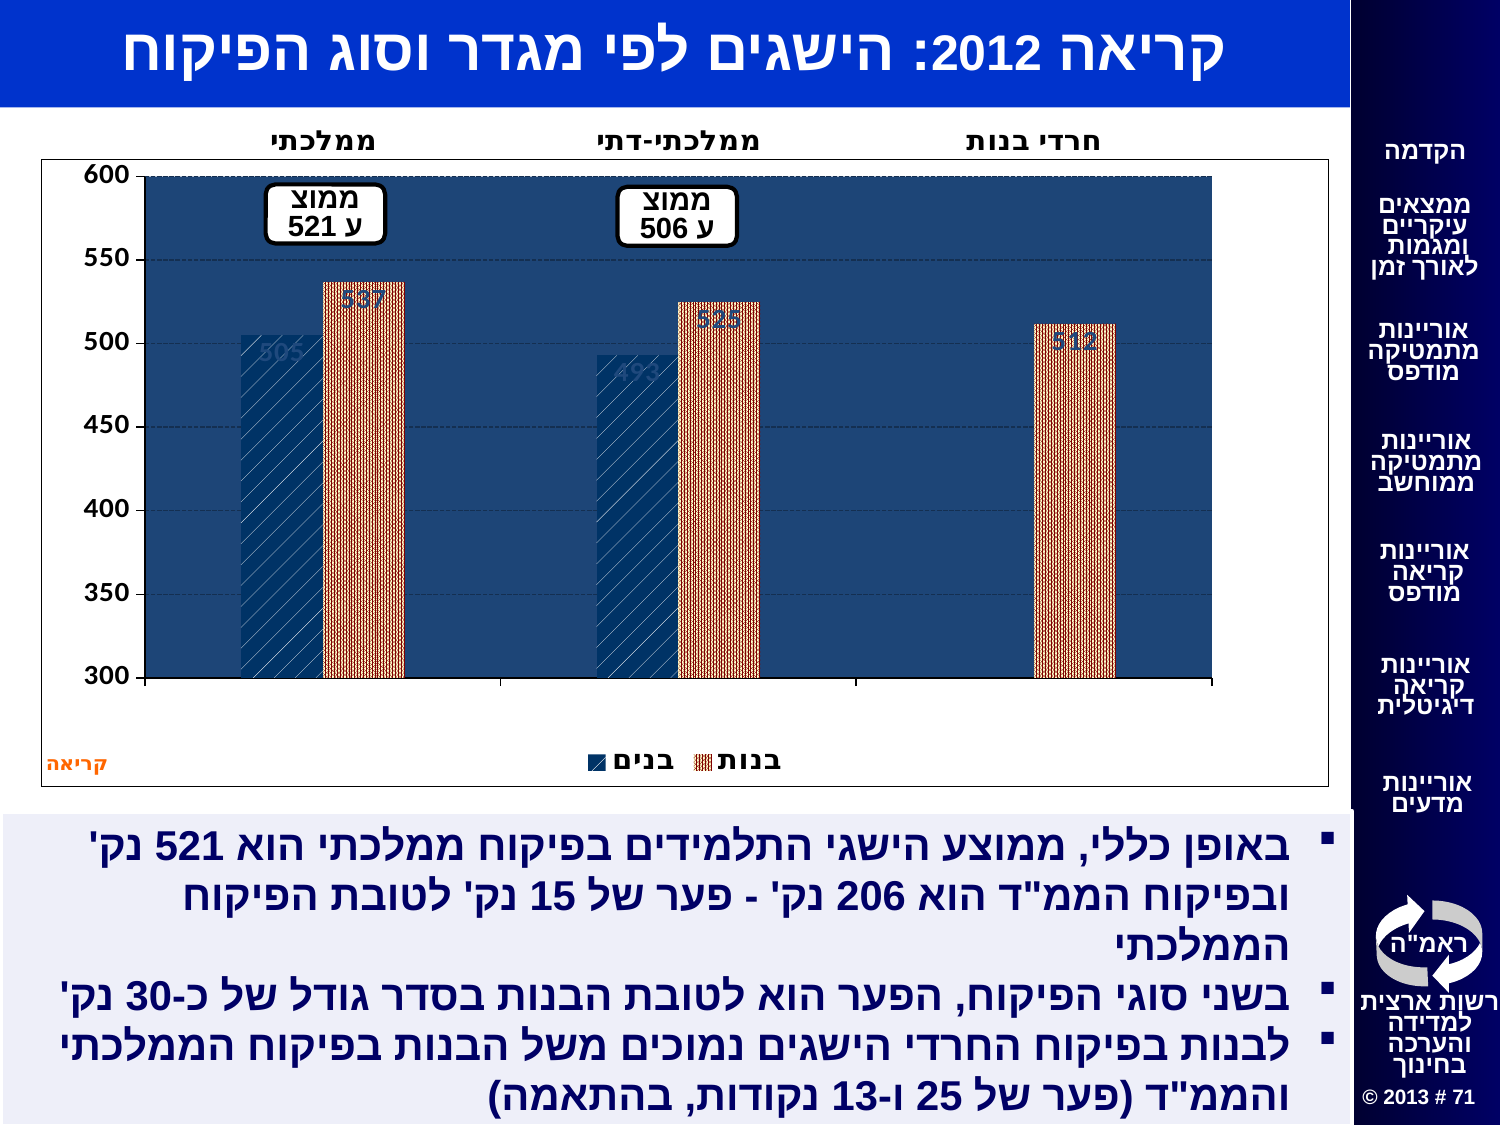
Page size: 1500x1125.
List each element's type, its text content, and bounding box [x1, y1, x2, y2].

text_box באופן כללי, ממוצע הישגי התלמידים בפיקוח ממלכתי הוא 521 נק' ובפיקוח הממ"ד הוא 206 נק' - פער של 15 נק' לטובת הפיקוח הממלכתי בשני סוגי הפיקוח, הפער הוא לטובת הבנות בסדר גודל של כ-30 נק' לבנות בפיקוח החרדי הישגים נמוכים משל הבנות בפיקוח הממלכתי והממ"ד (פער של 25 ו-13 נקודות, בהתאמה) [0, 811, 1353, 1125]
text_box קריאה 2012: הישגים לפי מגדר וסוג הפיקוח [0, 0, 1350, 108]
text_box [265, 184, 738, 247]
chart [40, 125, 1329, 788]
